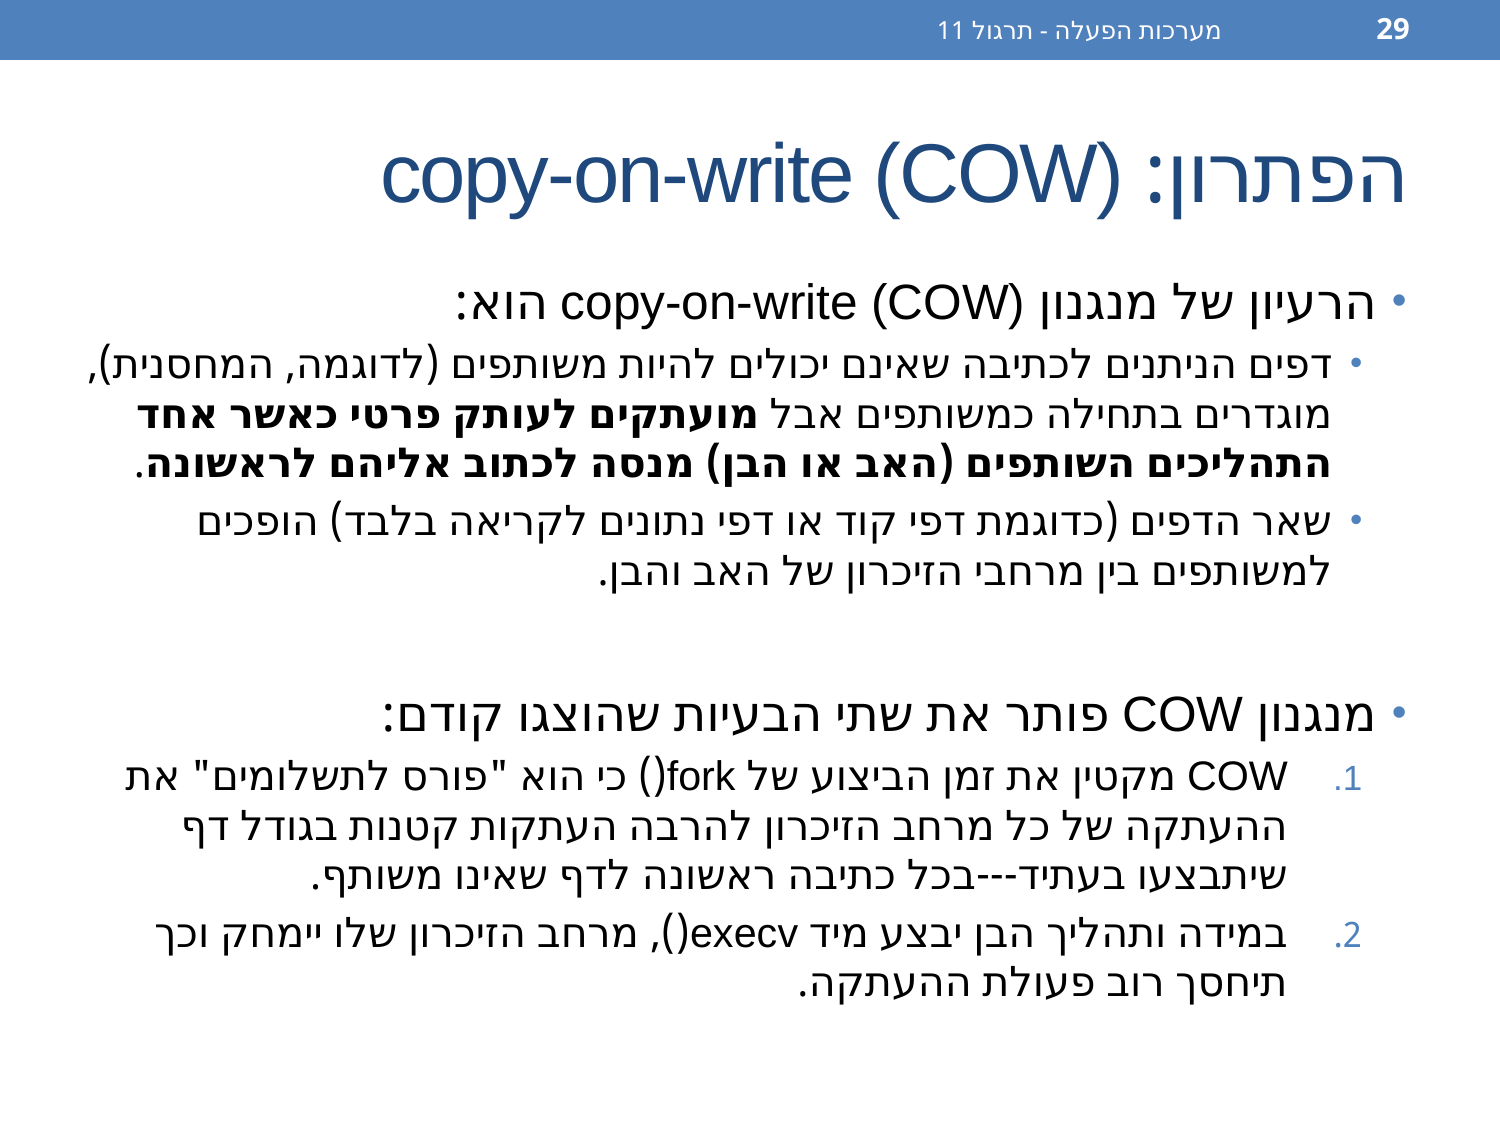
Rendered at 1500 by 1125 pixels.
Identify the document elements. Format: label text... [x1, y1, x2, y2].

slide_number 29 [1250, 3, 1425, 57]
list הרעיון של מנגנון copy-on-write (COW) הוא: דפים הניתנים לכתיבה שאינם יכולים להיות משותפים (לדוגמה, המחסנית), מוגדרים בתחילה כמשותפים אבל מועתקים לעותק פרטי כאשר אחד התהליכים השותפים (האב או הבן) מנסה לכתוב אליהם לראשונה. שאר הדפים (כדוגמת דפי קוד או דפי נתונים לקריאה בלבד) הופכים למשותפים בין מרחבי הזיכרון של האב והבן. מנגנון COW פותר את שתי הבעיות שהוצגו קודם: COW מקטין את זמן הביצוע של fork() כי הוא "פורס לתשלומים" את ההעתקה של כל מרחב הזיכרון להרבה העתקות קטנות בגודל דף שיתבצעו בעתיד---בכל כתיבה ראשונה לדף שאינו משותף. במידה ותהליך הבן יבצע מיד execv(), מרחב הזיכרון שלו יימחק וכך תיחסך רוב פעולת ההעתקה. [71, 262, 1422, 1063]
title הפתרון: copy-on-write (COW) [75, 87, 1425, 250]
footer מערכות הפעלה - תרגול 11 [562, 3, 1238, 57]
